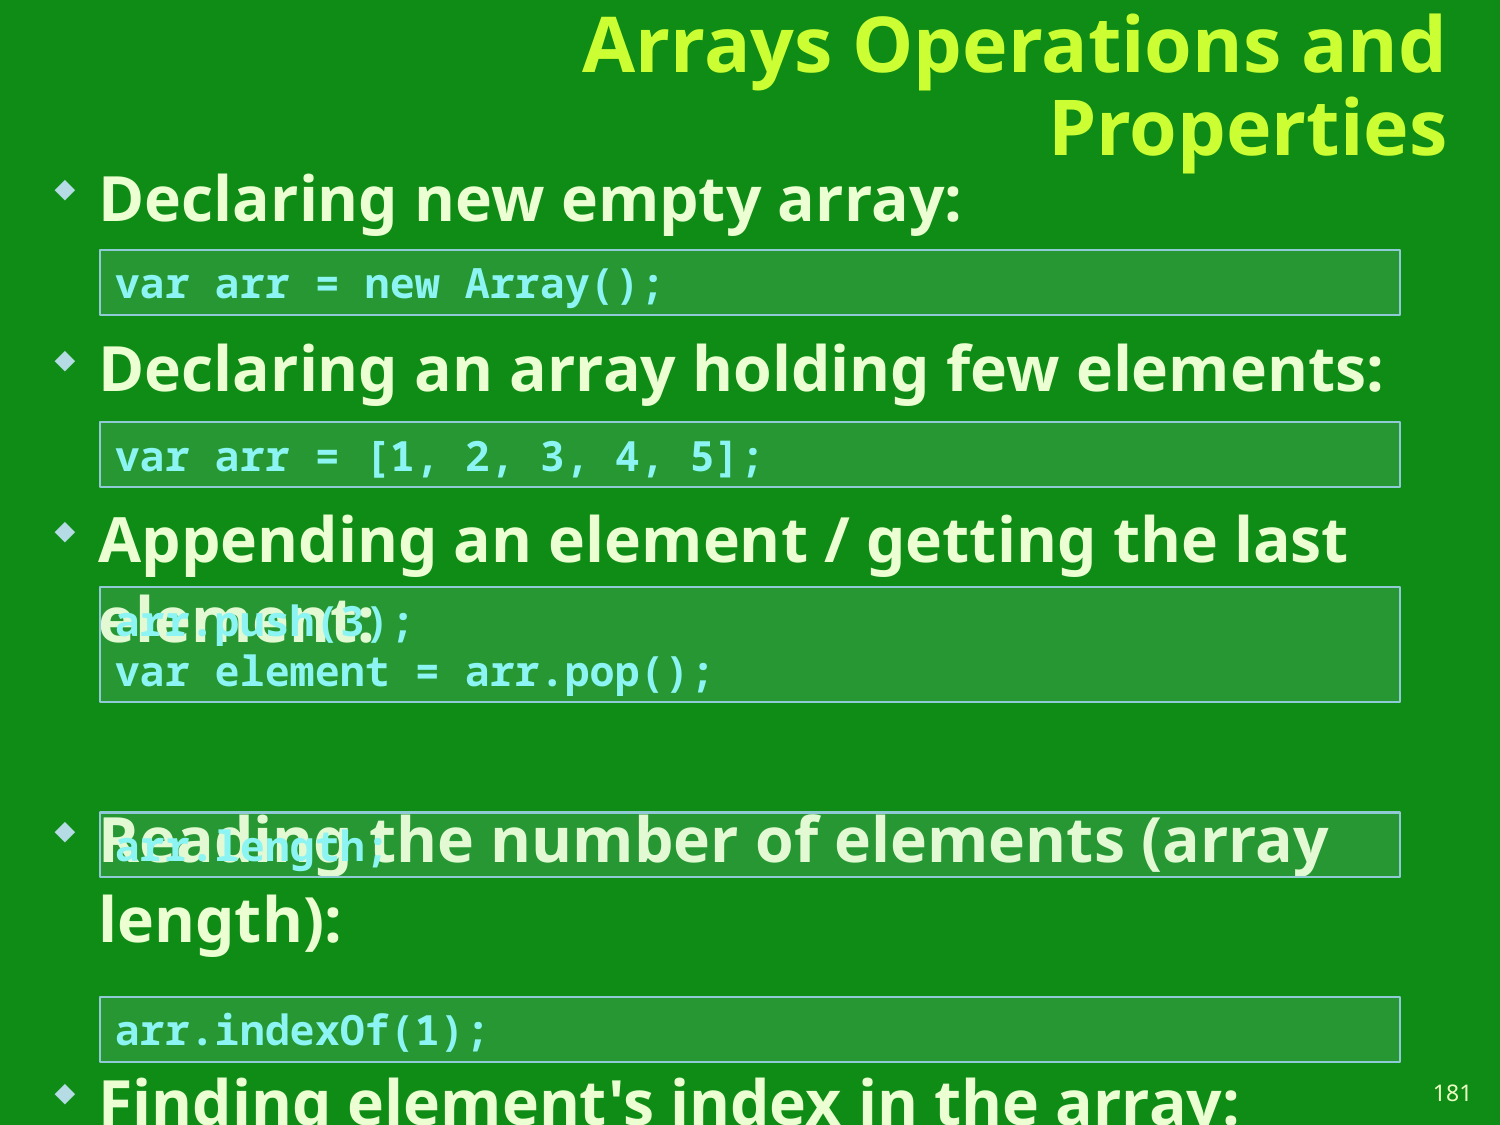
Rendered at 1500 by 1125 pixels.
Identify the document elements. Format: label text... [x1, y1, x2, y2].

list Declaring new empty array: Declaring an array holding few elements: Appending an element / getting the last element: Reading the number of elements (array length): Finding element's index in the array: [37, 146, 1463, 1088]
text_box arr.length; [99, 812, 1400, 878]
text_box var arr = new Array(); [99, 249, 1400, 315]
title Arrays Operations and Properties [312, 12, 1463, 146]
text_box arr.indexOf(1); [99, 996, 1400, 1062]
slide_number 181 [1412, 1074, 1488, 1113]
text_box arr.push(3); var element = arr.pop(); [99, 587, 1400, 703]
text_box var arr = [1, 2, 3, 4, 5]; [99, 421, 1400, 487]
